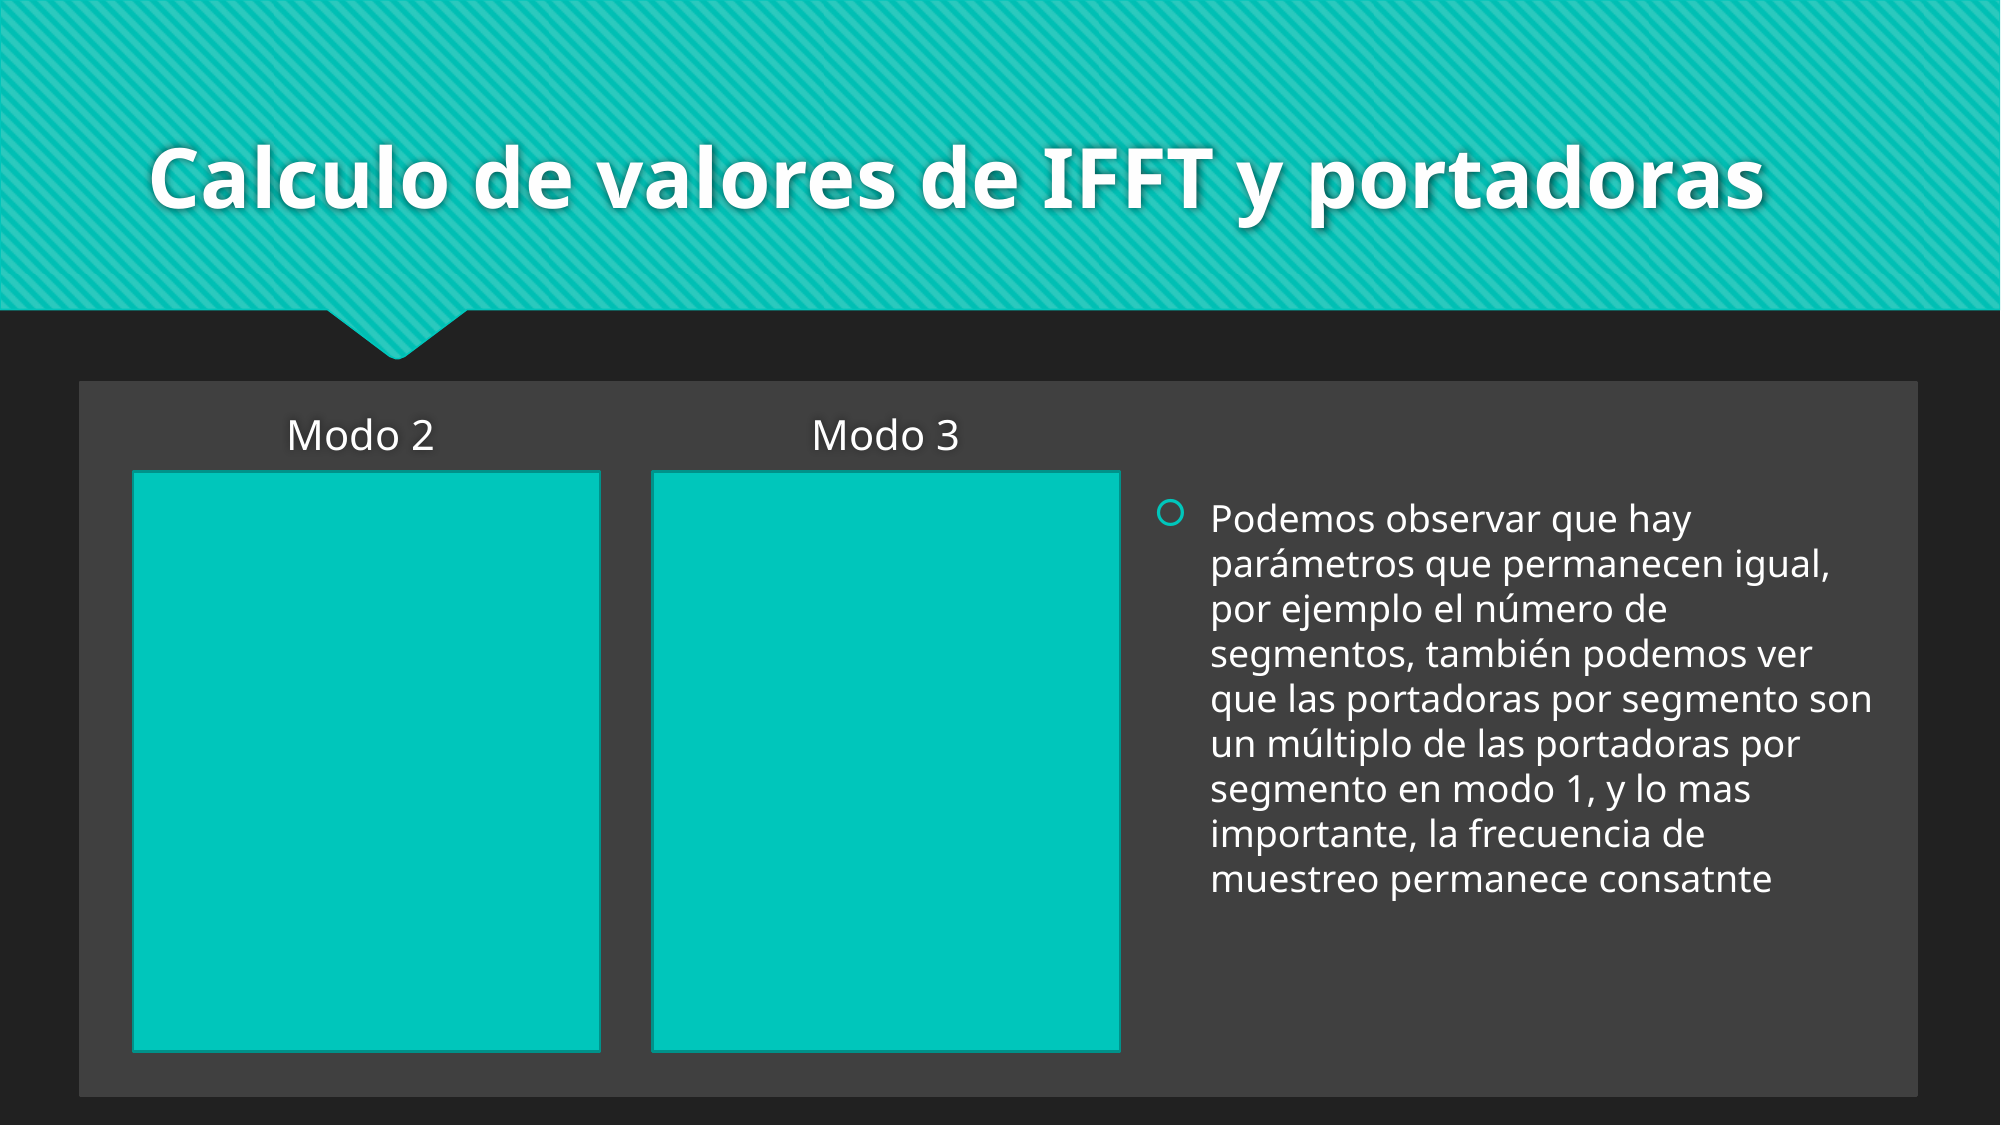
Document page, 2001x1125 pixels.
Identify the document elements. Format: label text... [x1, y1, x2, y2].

text_box [651, 470, 1121, 1053]
list Modo 3 [725, 372, 1048, 467]
title Calculo de valores de IFFT y portadoras [132, 73, 1868, 233]
list Modo 2 [197, 371, 536, 467]
text_box [79, 381, 1918, 1097]
text_box Podemos observar que hay parámetros que permanecen igual, por ejemplo el número de segmentos, también podemos ver que las portadoras por segmento son un múltiplo de las portadoras por segmento en modo 1, y lo mas importante, la frecuencia de muestreo permanece consatnte [1139, 487, 1898, 970]
text_box [132, 470, 601, 1053]
